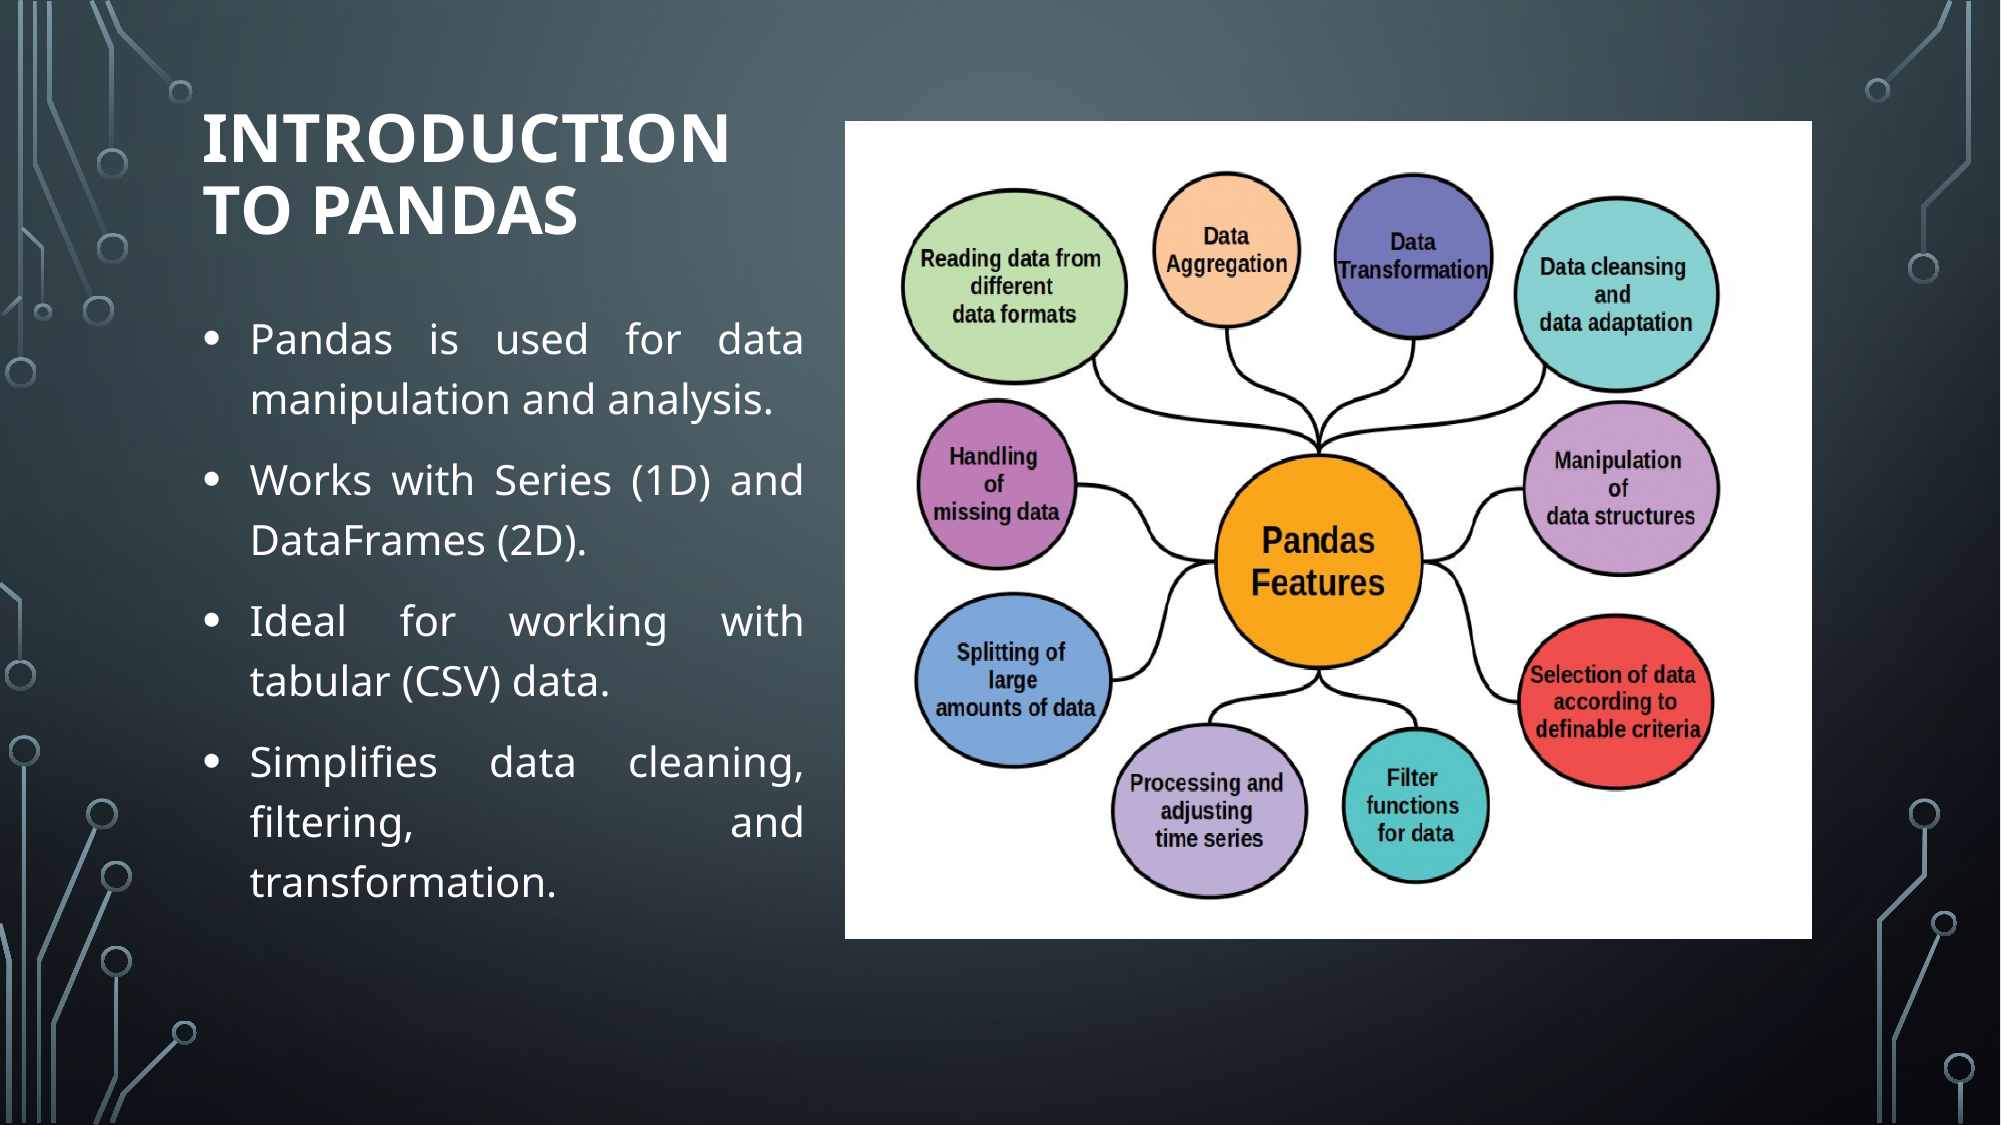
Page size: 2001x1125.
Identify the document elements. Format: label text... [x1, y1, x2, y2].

list Pandas is used for data manipulation and analysis. Works with Series (1D) and DataFrames (2D). Ideal for working with tabular (CSV) data. Simplifies data cleaning, filtering, and transformation. [187, 295, 821, 939]
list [845, 121, 1813, 939]
title Introduction to Pandas [187, 97, 821, 257]
